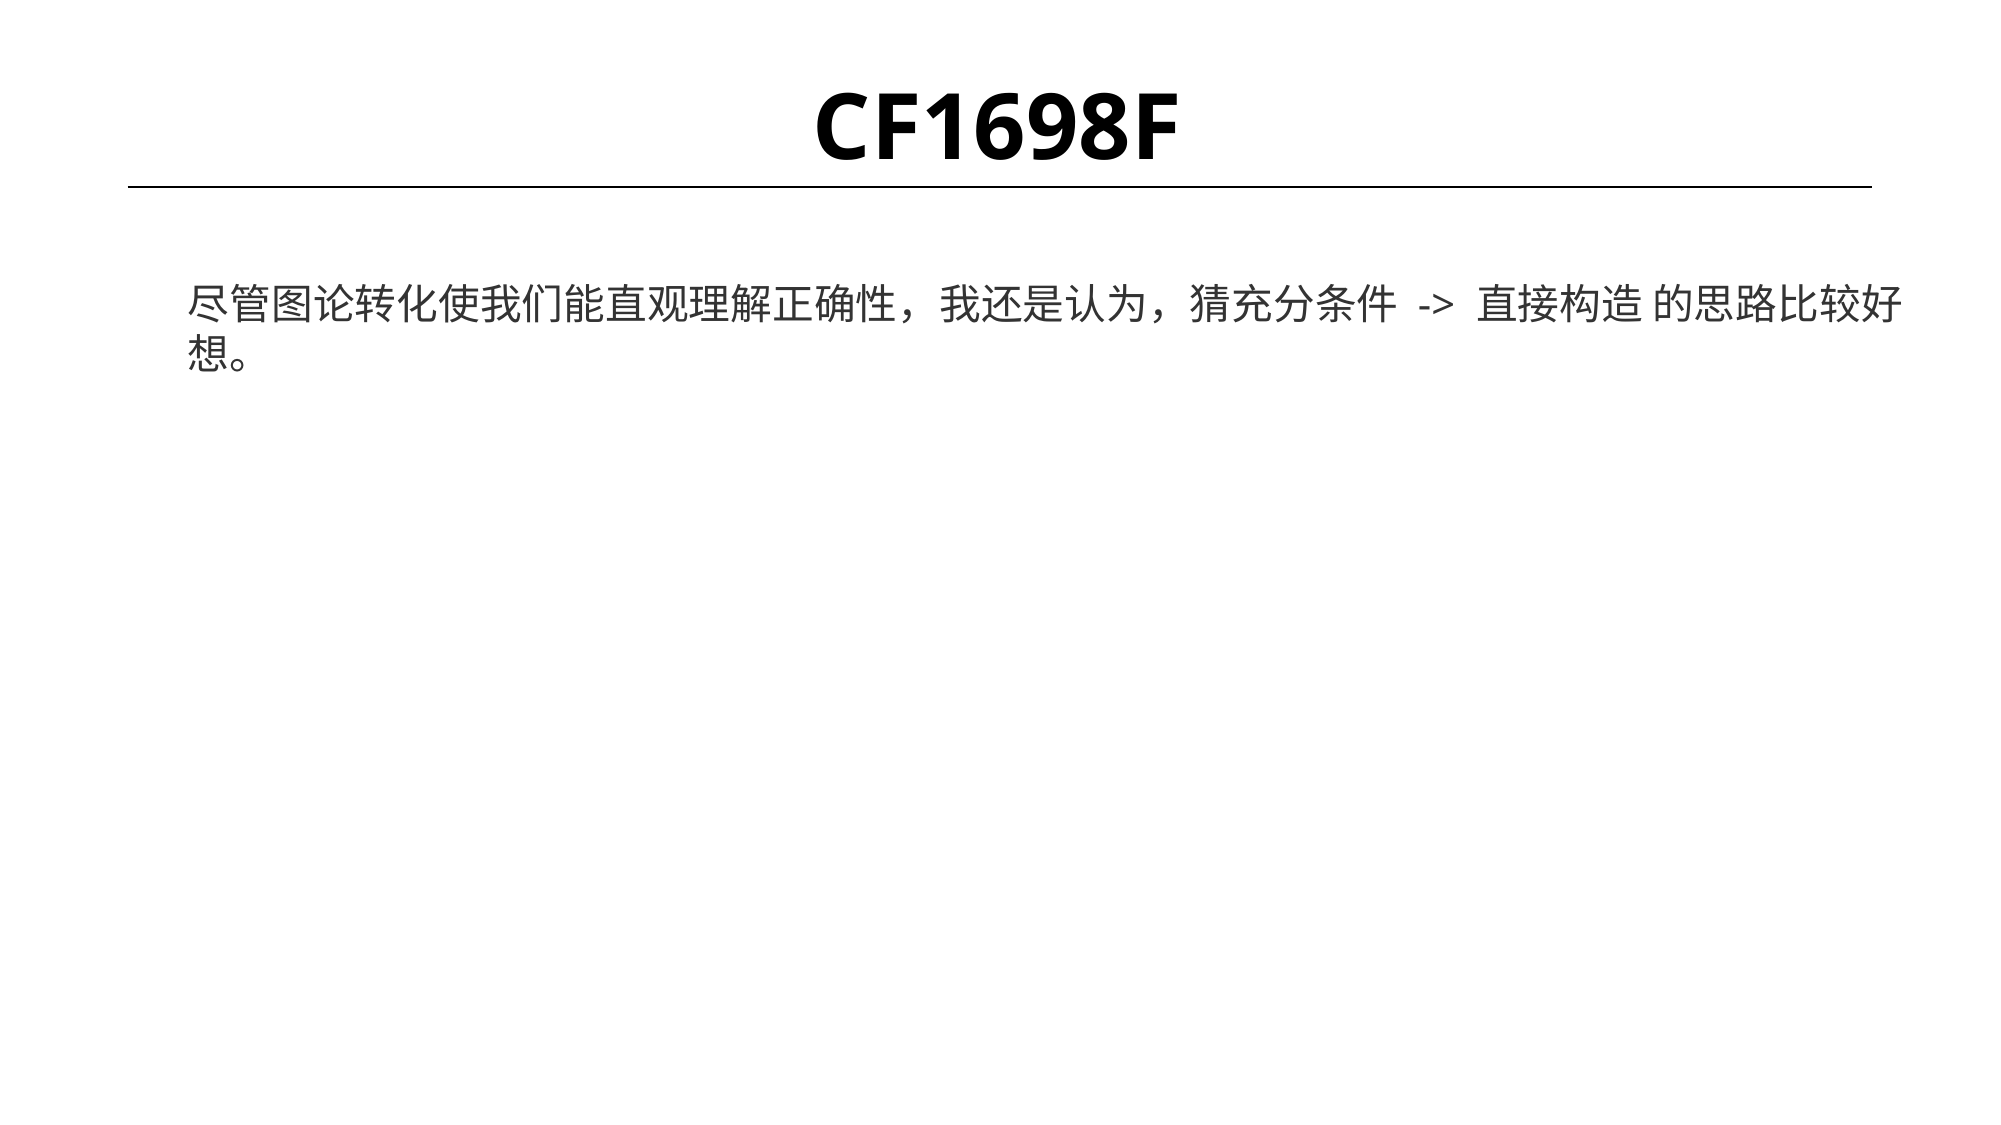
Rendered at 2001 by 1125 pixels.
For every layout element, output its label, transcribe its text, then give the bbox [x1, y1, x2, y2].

title CF1698F [122, 35, 1873, 188]
text_box 尽管图论转化使我们能直观理解正确性，我还是认为，猜充分条件 -> 直接构造 的思路比较好想。 [173, 270, 1931, 386]
